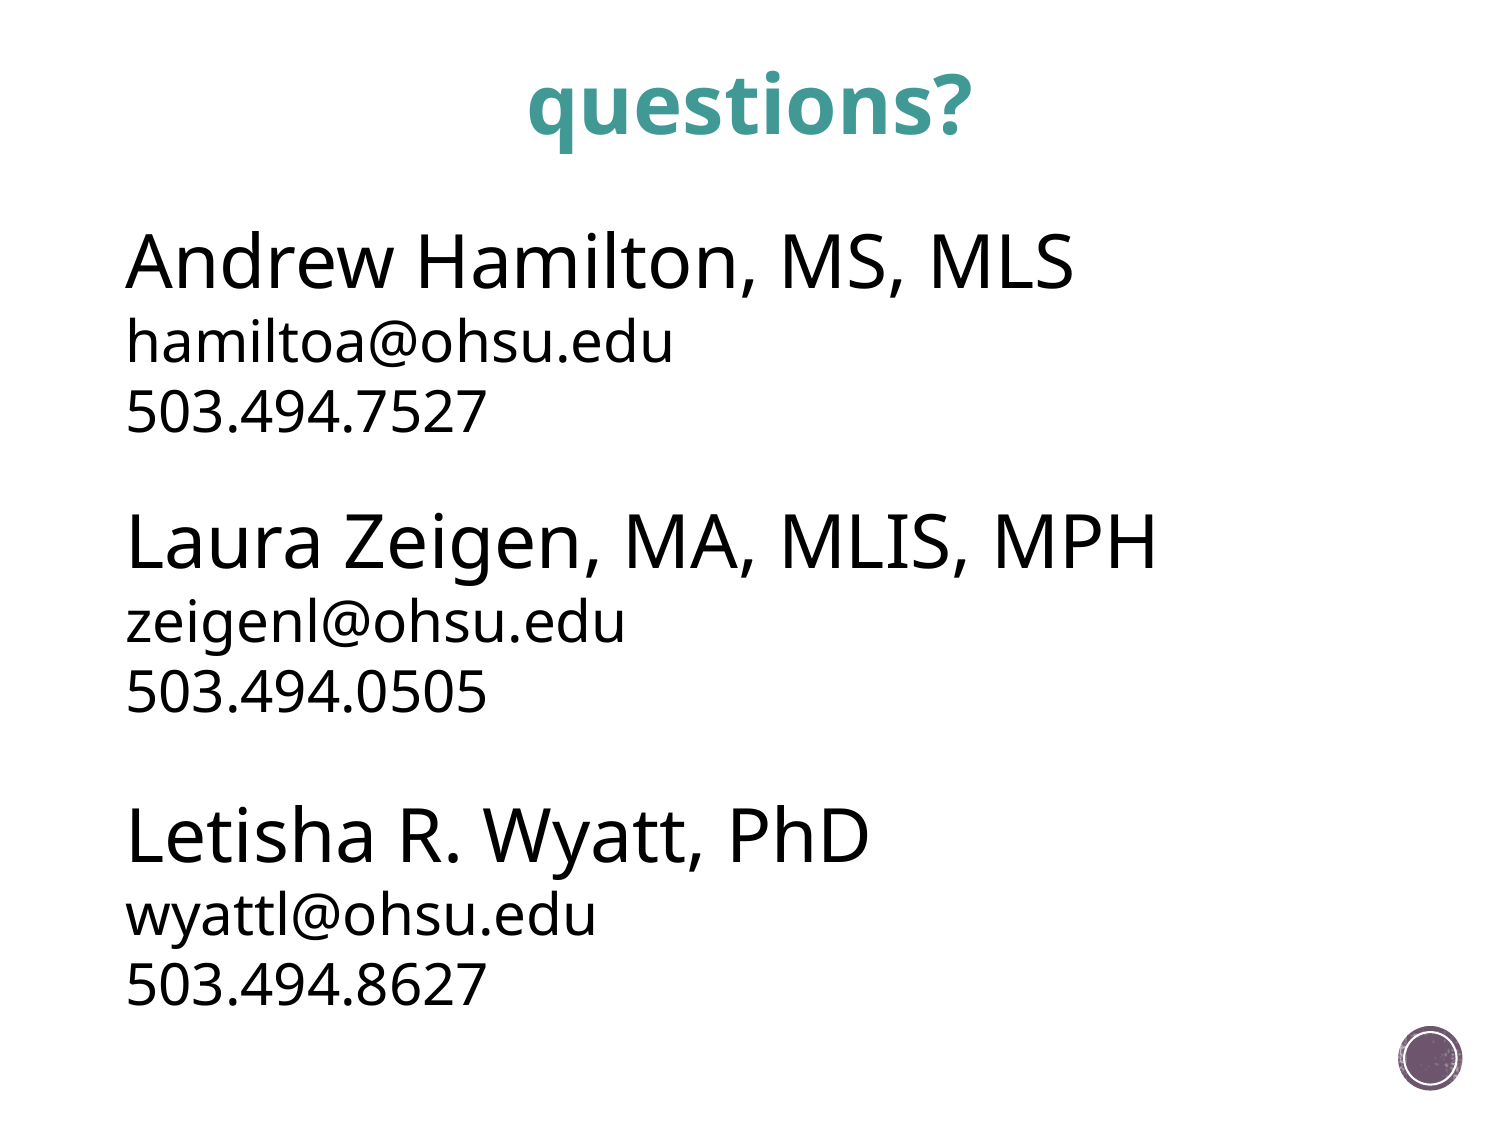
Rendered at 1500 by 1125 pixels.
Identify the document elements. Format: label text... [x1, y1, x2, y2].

text_box questions? [0, 43, 1500, 159]
text_box Andrew Hamilton, MS, MLS hamiltoa@ohsu.edu 503.494.7527 [110, 206, 1214, 452]
text_box Laura Zeigen, MA, MLIS, MPH zeigenl@ohsu.edu 503.494.0505 [110, 486, 1269, 732]
text_box Letisha R. Wyatt, PhD wyattl@ohsu.edu 503.494.8627 [110, 780, 1214, 1025]
